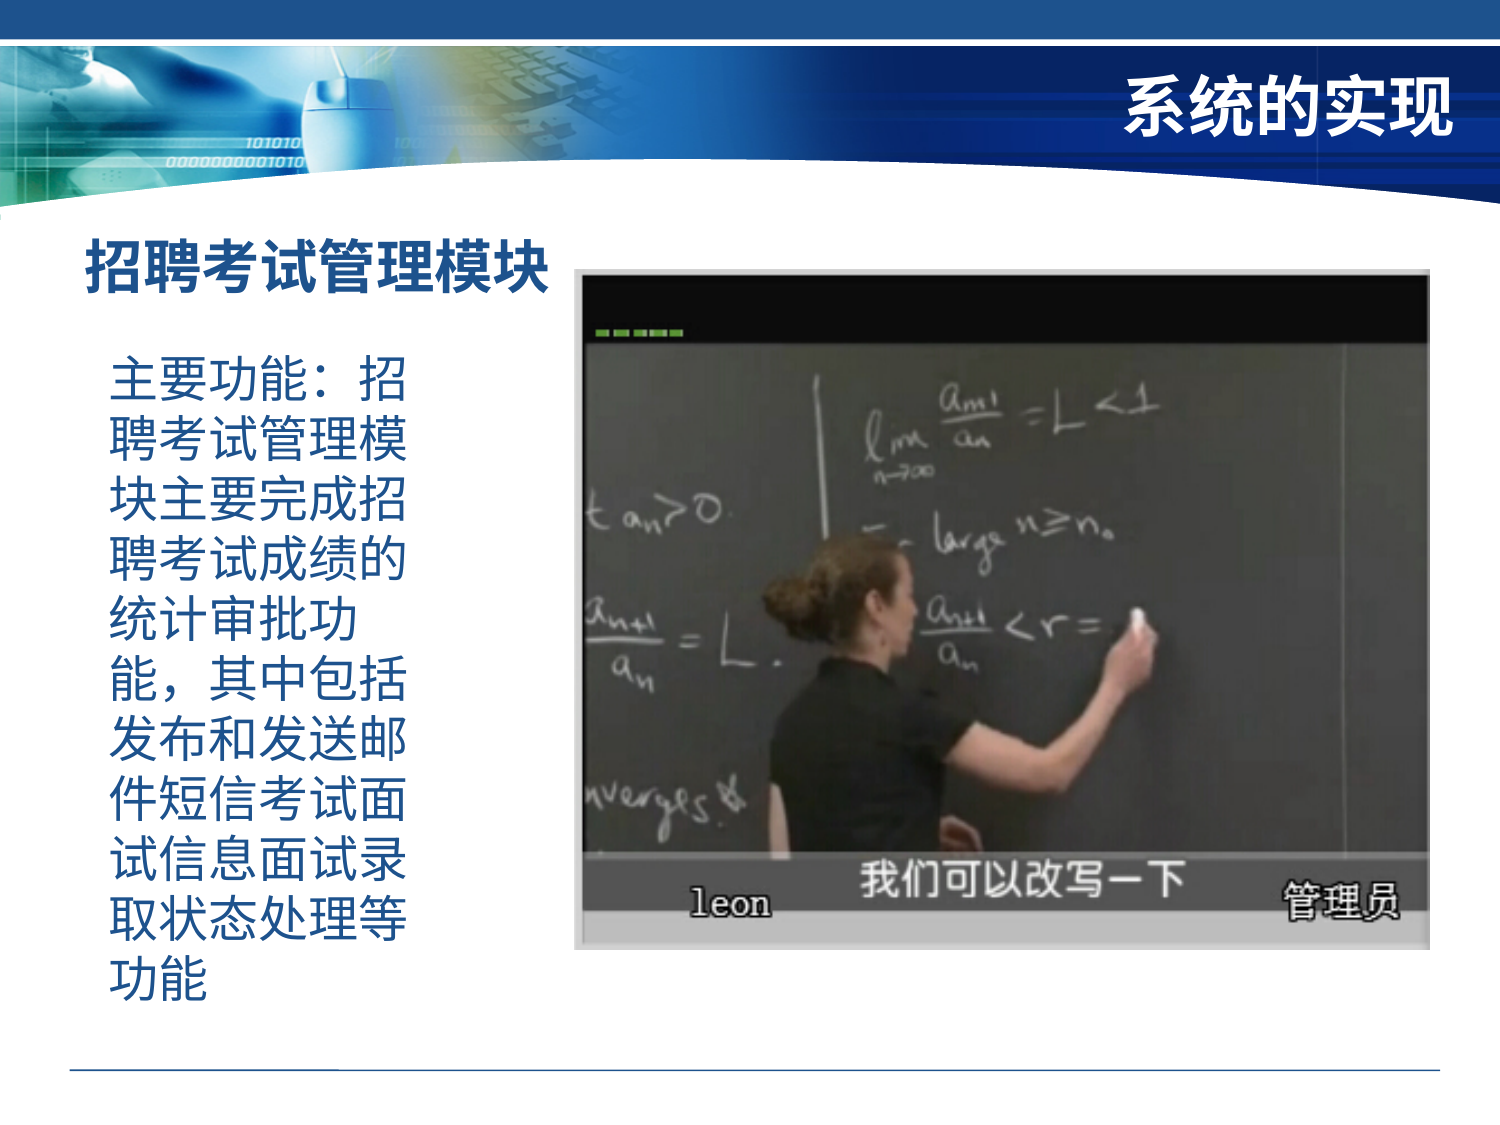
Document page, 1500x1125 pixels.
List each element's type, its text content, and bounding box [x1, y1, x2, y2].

text_box 主要功能：招聘考试管理模块主要完成招聘考试成绩的统计审批功能，其中包括发布和发送邮件短信考试面试信息面试录取状态处理等功能 [93, 339, 443, 1015]
picture [0, 46, 1500, 206]
title 系统的实现 [182, 54, 1471, 155]
picture [573, 269, 1430, 950]
text_box 招聘考试管理模块 [70, 222, 680, 317]
